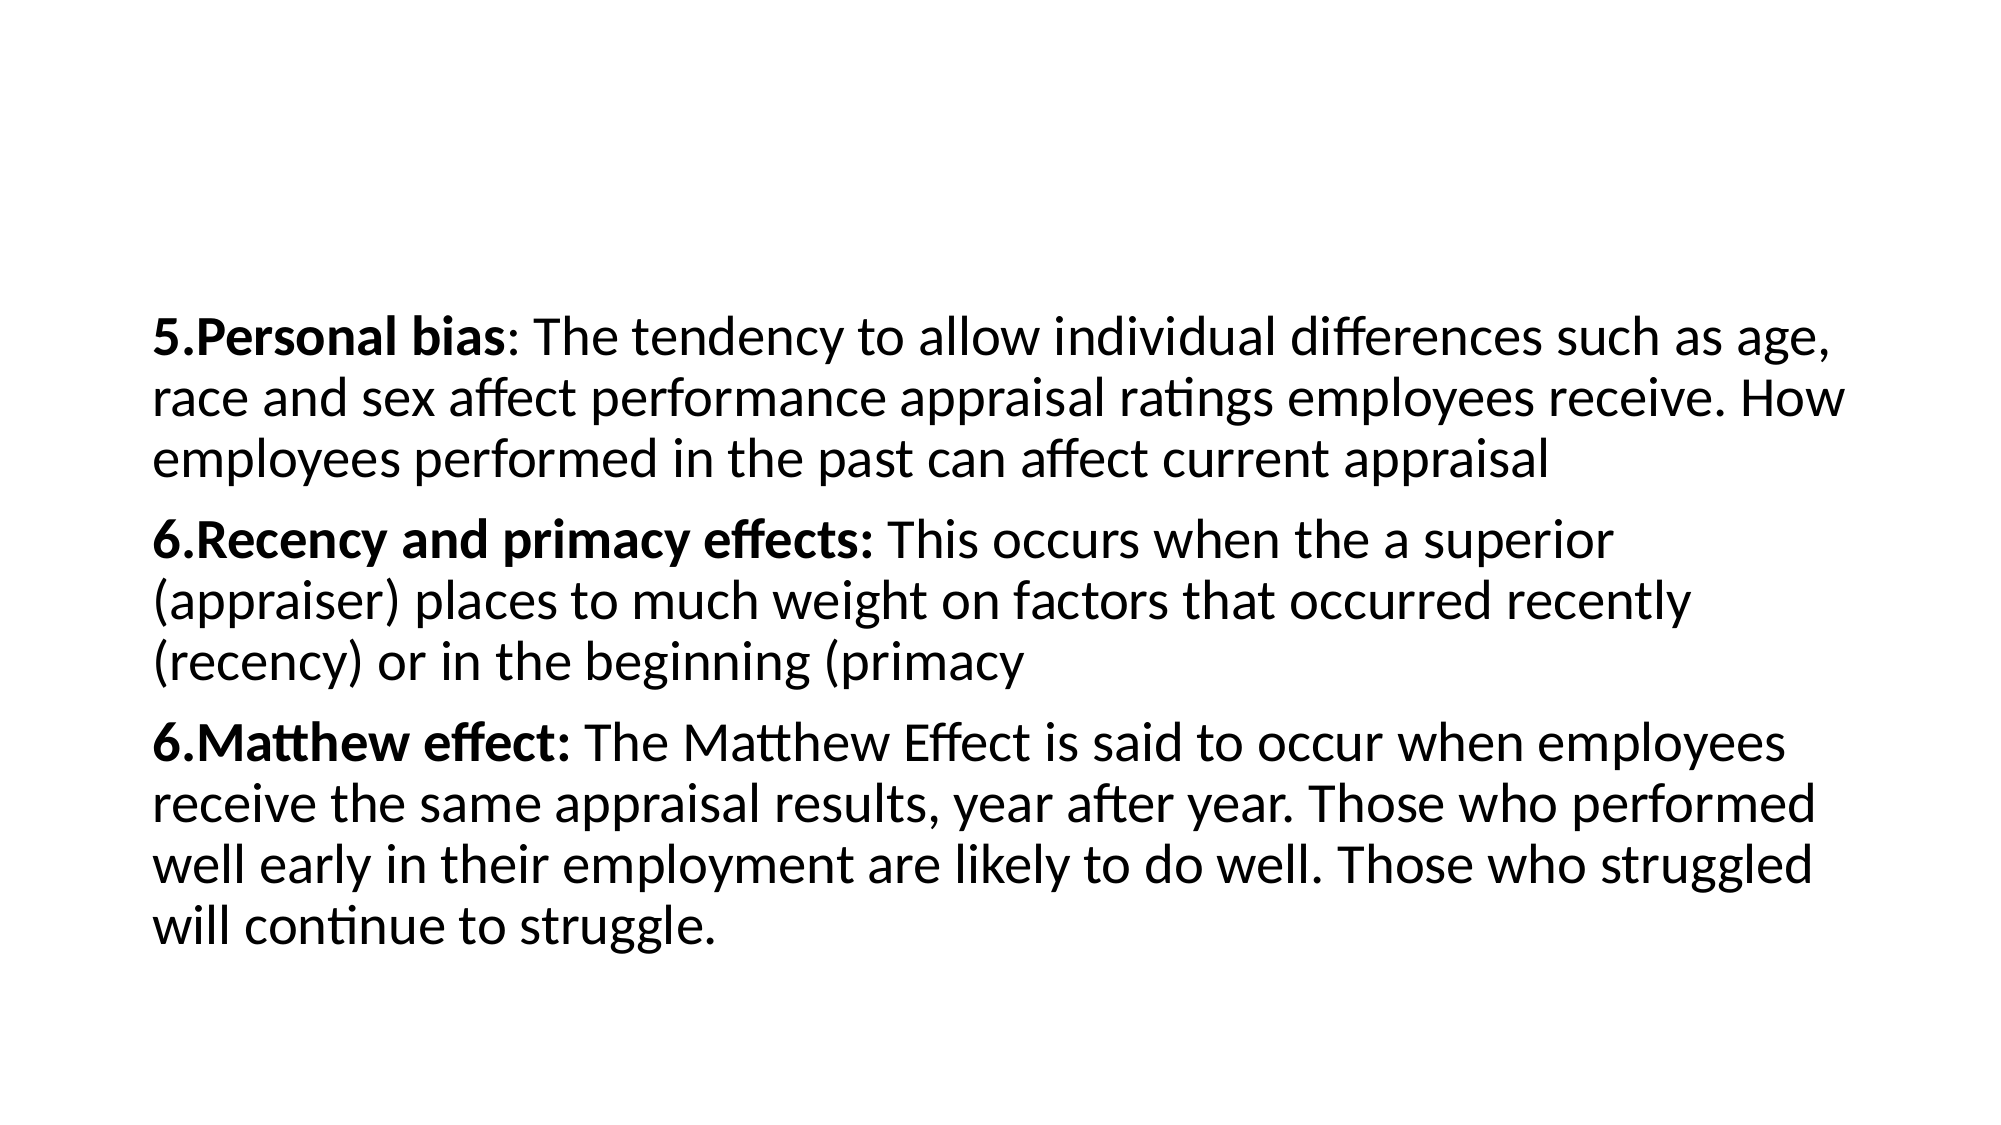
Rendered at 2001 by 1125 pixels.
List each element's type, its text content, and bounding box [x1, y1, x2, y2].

list 5.Personal bias: The tendency to allow individual differences such as age, race and sex affect performance appraisal ratings employees receive. How employees performed in the past can affect current appraisal 6.Recency and primacy effects: This occurs when the a superior (appraiser) places to much weight on factors that occurred recently (recency) or in the beginning (primacy 6.Matthew effect: The Matthew Effect is said to occur when employees receive the same appraisal results, year after year. Those who performed well early in their employment are likely to do well. Those who struggled will continue to struggle. [137, 299, 1863, 1014]
